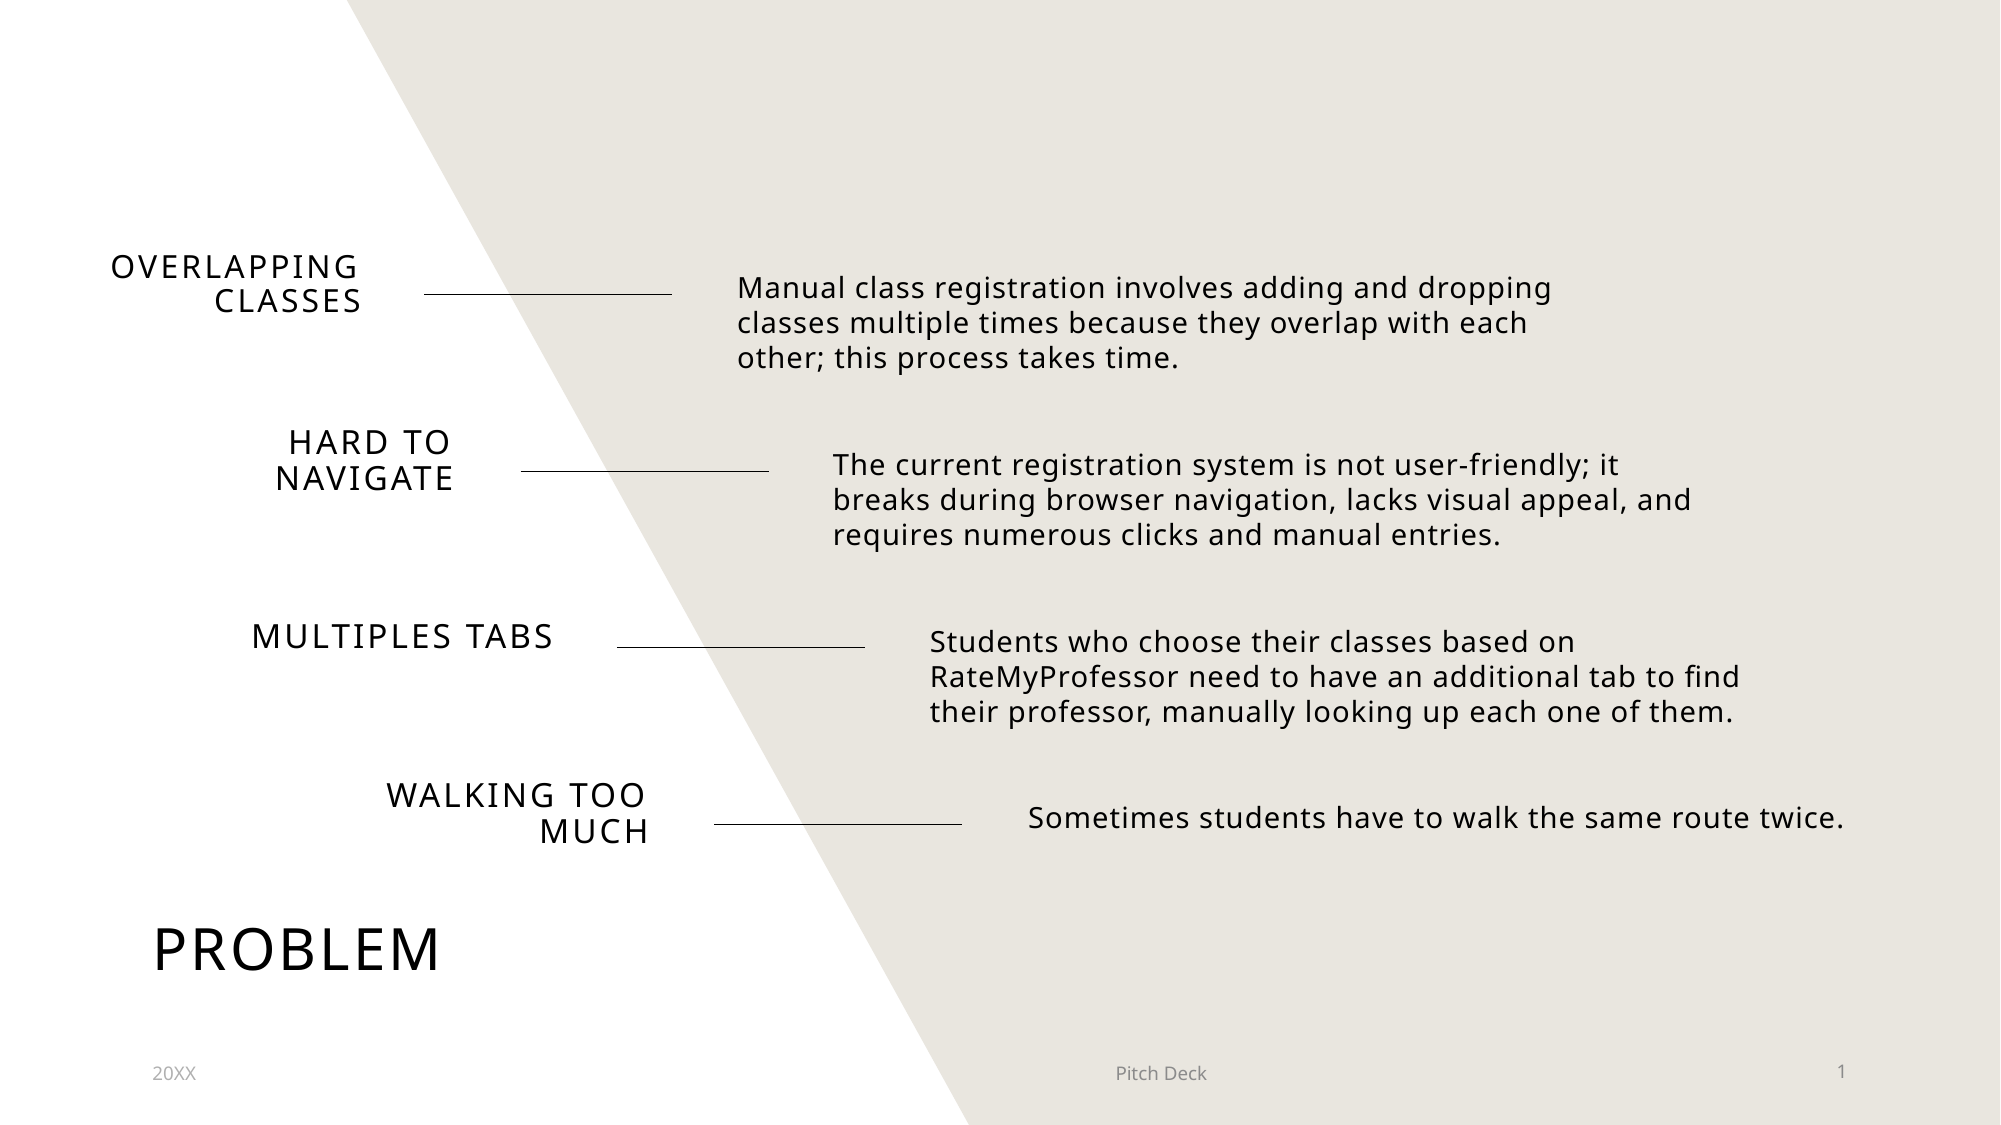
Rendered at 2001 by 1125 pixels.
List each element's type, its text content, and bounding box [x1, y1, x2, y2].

slide_number 1 [1773, 1042, 1863, 1103]
slide_number 20XX [137, 1042, 588, 1103]
list Hard to navigate [117, 419, 469, 504]
list Sometimes students have to walk the same route twice. [1013, 791, 1922, 958]
list Manual class registration involves adding and dropping classes multiple times because they overlap with each other; this process takes time. [722, 261, 1631, 428]
footer Pitch Deck [1013, 1042, 1310, 1103]
list Students who choose their classes based on RateMyProfessor need to have an additional tab to find their professor, manually looking up each one of them. [914, 616, 1824, 782]
list WALKING TOO MUCH [312, 772, 664, 858]
list Overlapping classes [24, 242, 376, 328]
title PROBLEM [137, 903, 808, 1000]
list The current registration system is not user-friendly; it breaks during browser navigation, lacks visual appeal, and requires numerous clicks and manual entries. [817, 438, 1727, 605]
list MULTIPLES TABS [216, 596, 568, 681]
